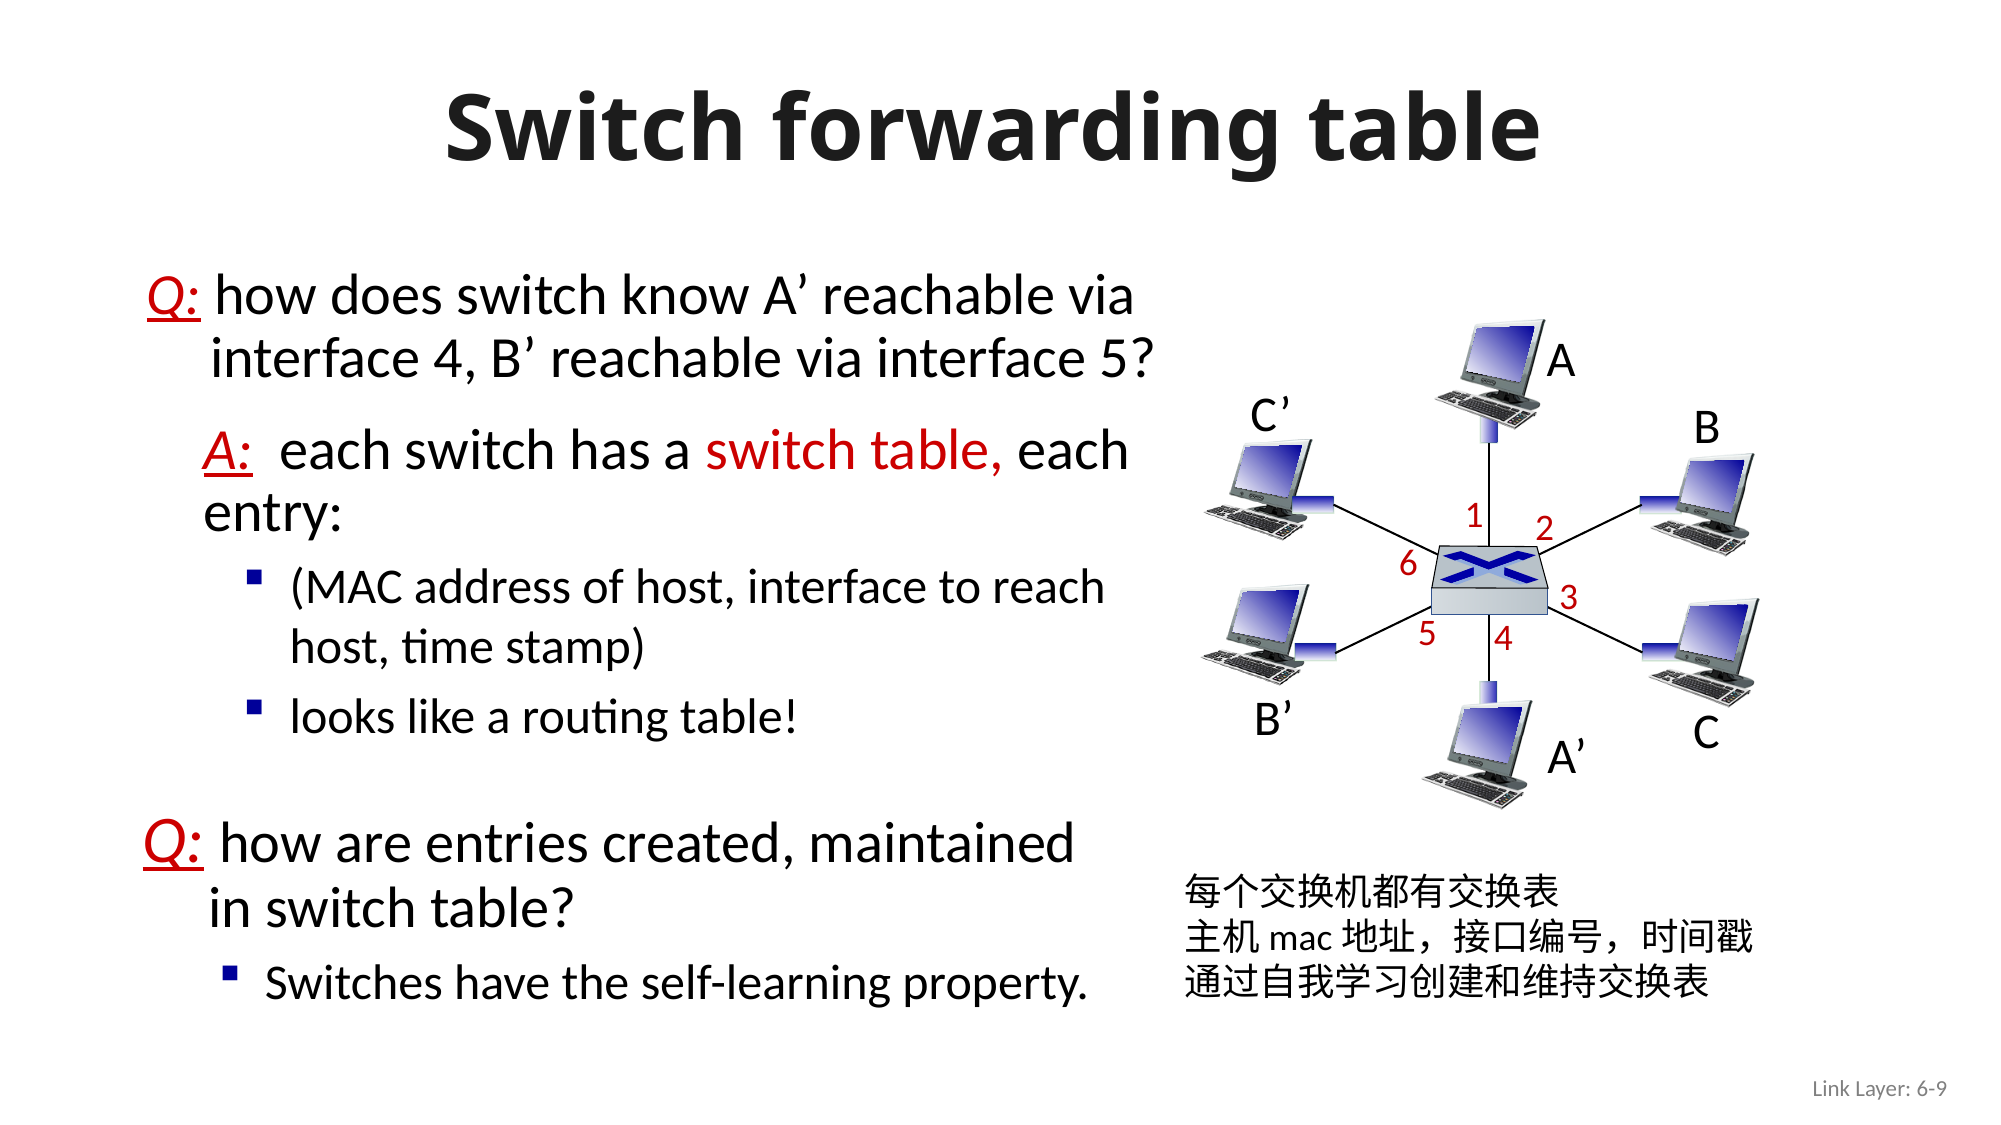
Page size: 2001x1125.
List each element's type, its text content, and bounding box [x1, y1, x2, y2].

title Switch forwarding table [131, 57, 1857, 205]
text_box 每个交换机都有交换表 主机mac地址，接口编号，时间戳 通过自我学习创建和维持交换表 [1170, 860, 1808, 1011]
text_box Q: how are entries created, maintained in switch table? Switches have the self-learning property. [118, 797, 1119, 1075]
text_box Q: how does switch know A’ reachable via interface 4, B’ reachable via interface 5? [129, 256, 1272, 482]
slide_number Link Layer: 6- [1512, 1056, 1963, 1117]
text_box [1174, 314, 1762, 818]
text_box A: each switch has a switch table, each entry: (MAC address of host, interface to reach host, time stamp) looks like a routing table! [189, 411, 1156, 761]
